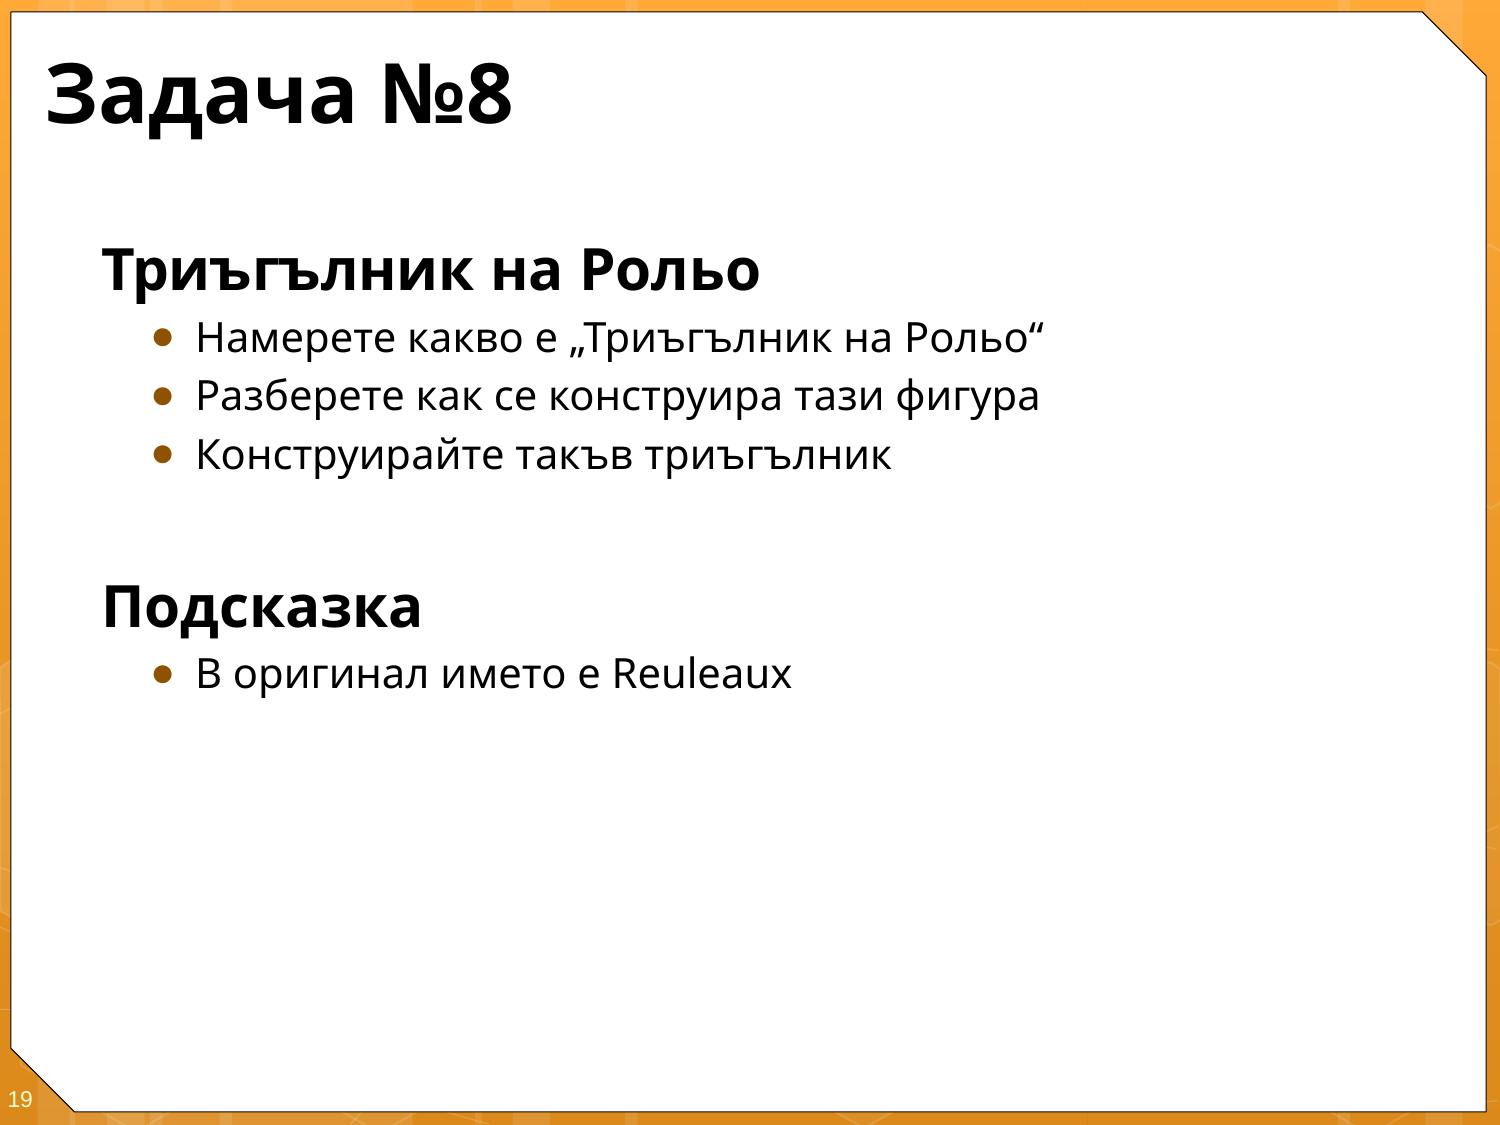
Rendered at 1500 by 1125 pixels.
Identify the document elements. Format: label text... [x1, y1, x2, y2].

title Задача №8 [29, 37, 1450, 144]
list Триъгълник на Рольо Намерете какво е „Триъгълник на Рольо“ Разберете как се конструира тази фигура Конструирайте такъв триъгълник Подсказка В оригинал името е Reuleaux [75, 224, 1488, 1113]
